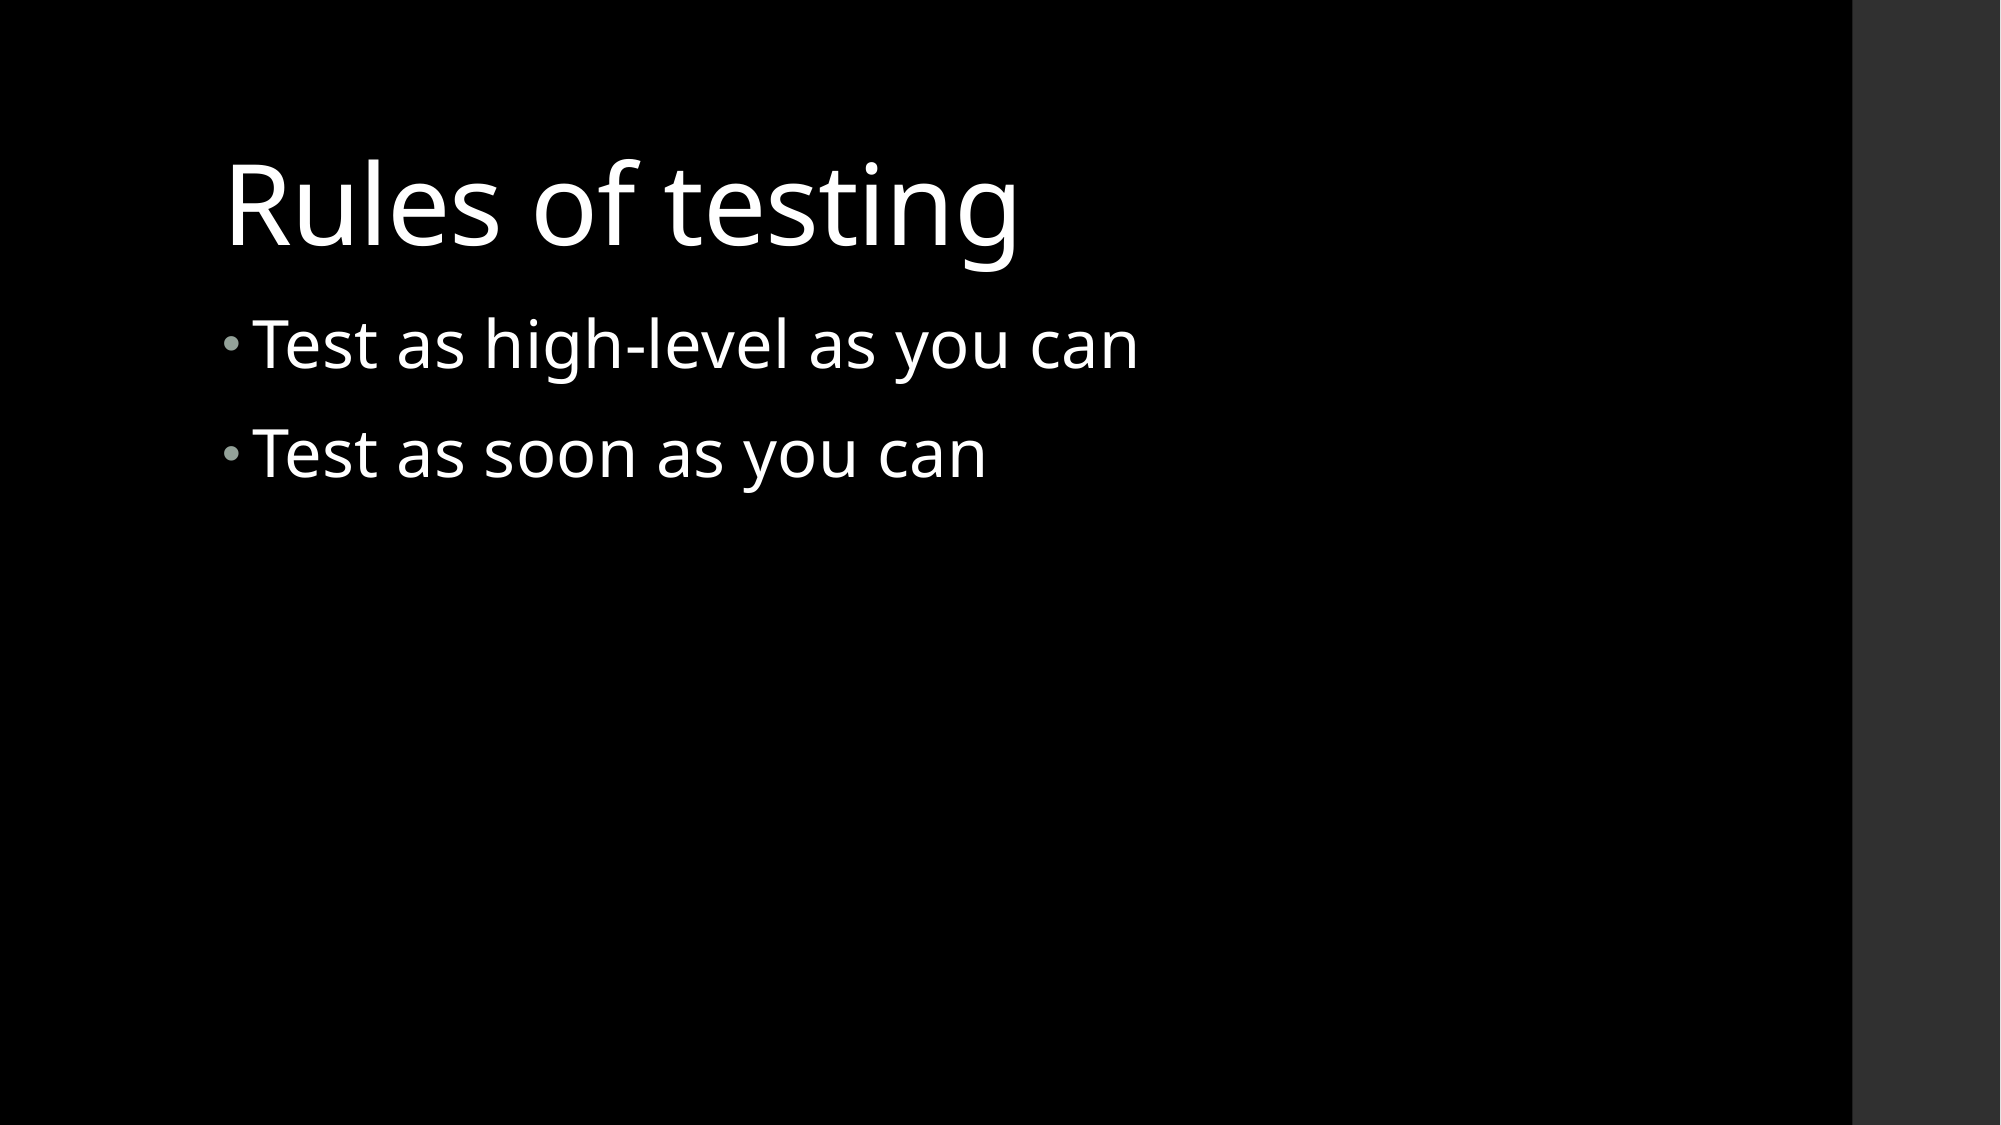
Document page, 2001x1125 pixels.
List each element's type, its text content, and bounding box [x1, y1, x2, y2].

title Rules of testing [206, 60, 1797, 278]
list Test as high-level as you can Test as soon as you can [206, 299, 1370, 1014]
